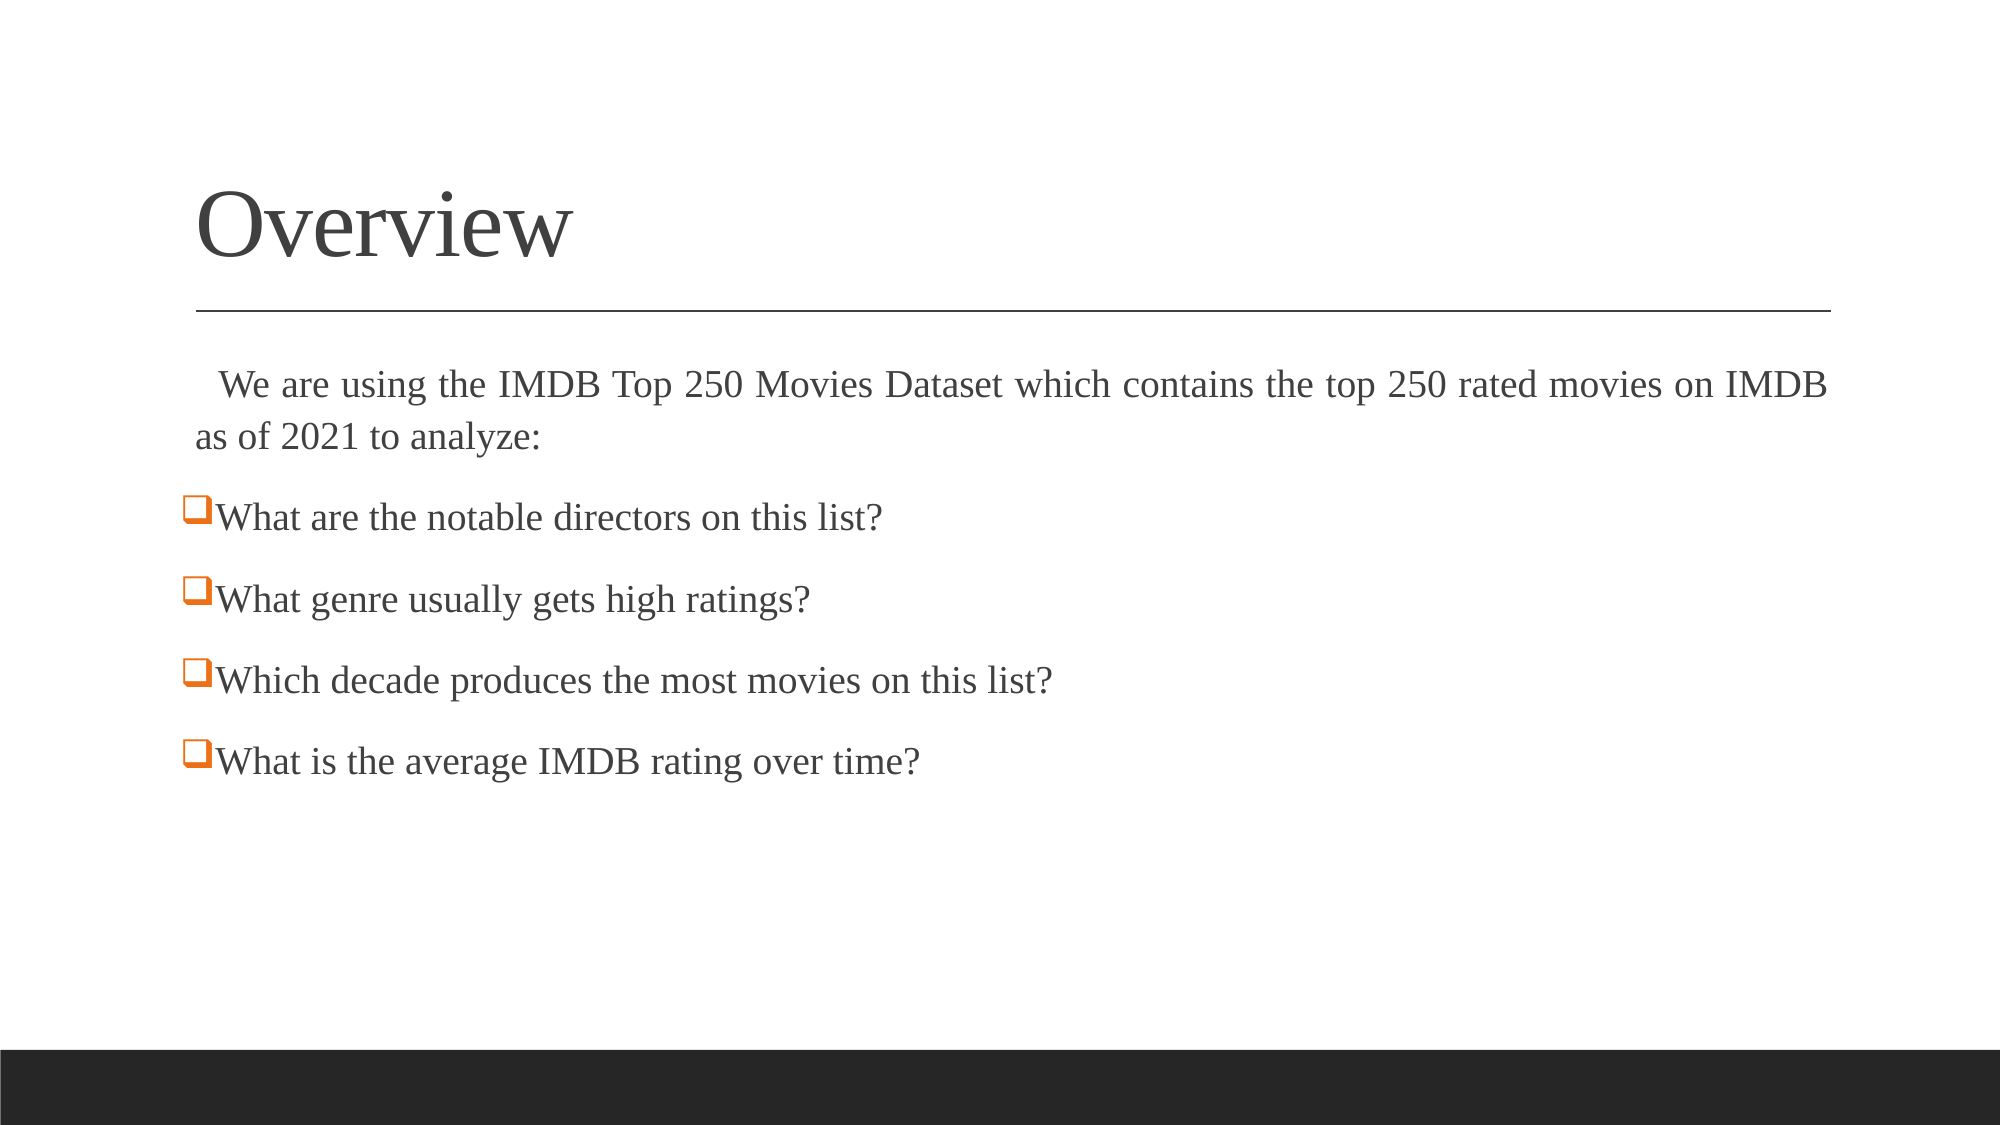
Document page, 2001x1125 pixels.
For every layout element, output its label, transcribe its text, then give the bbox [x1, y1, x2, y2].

title Overview [180, 47, 1830, 285]
list We are using the IMDB Top 250 Movies Dataset which contains the top 250 rated movies on IMDB as of 2021 to analyze: What are the notable directors on this list? What genre usually gets high ratings? Which decade produces the most movies on this list? What is the average IMDB rating over time? [180, 345, 1830, 963]
